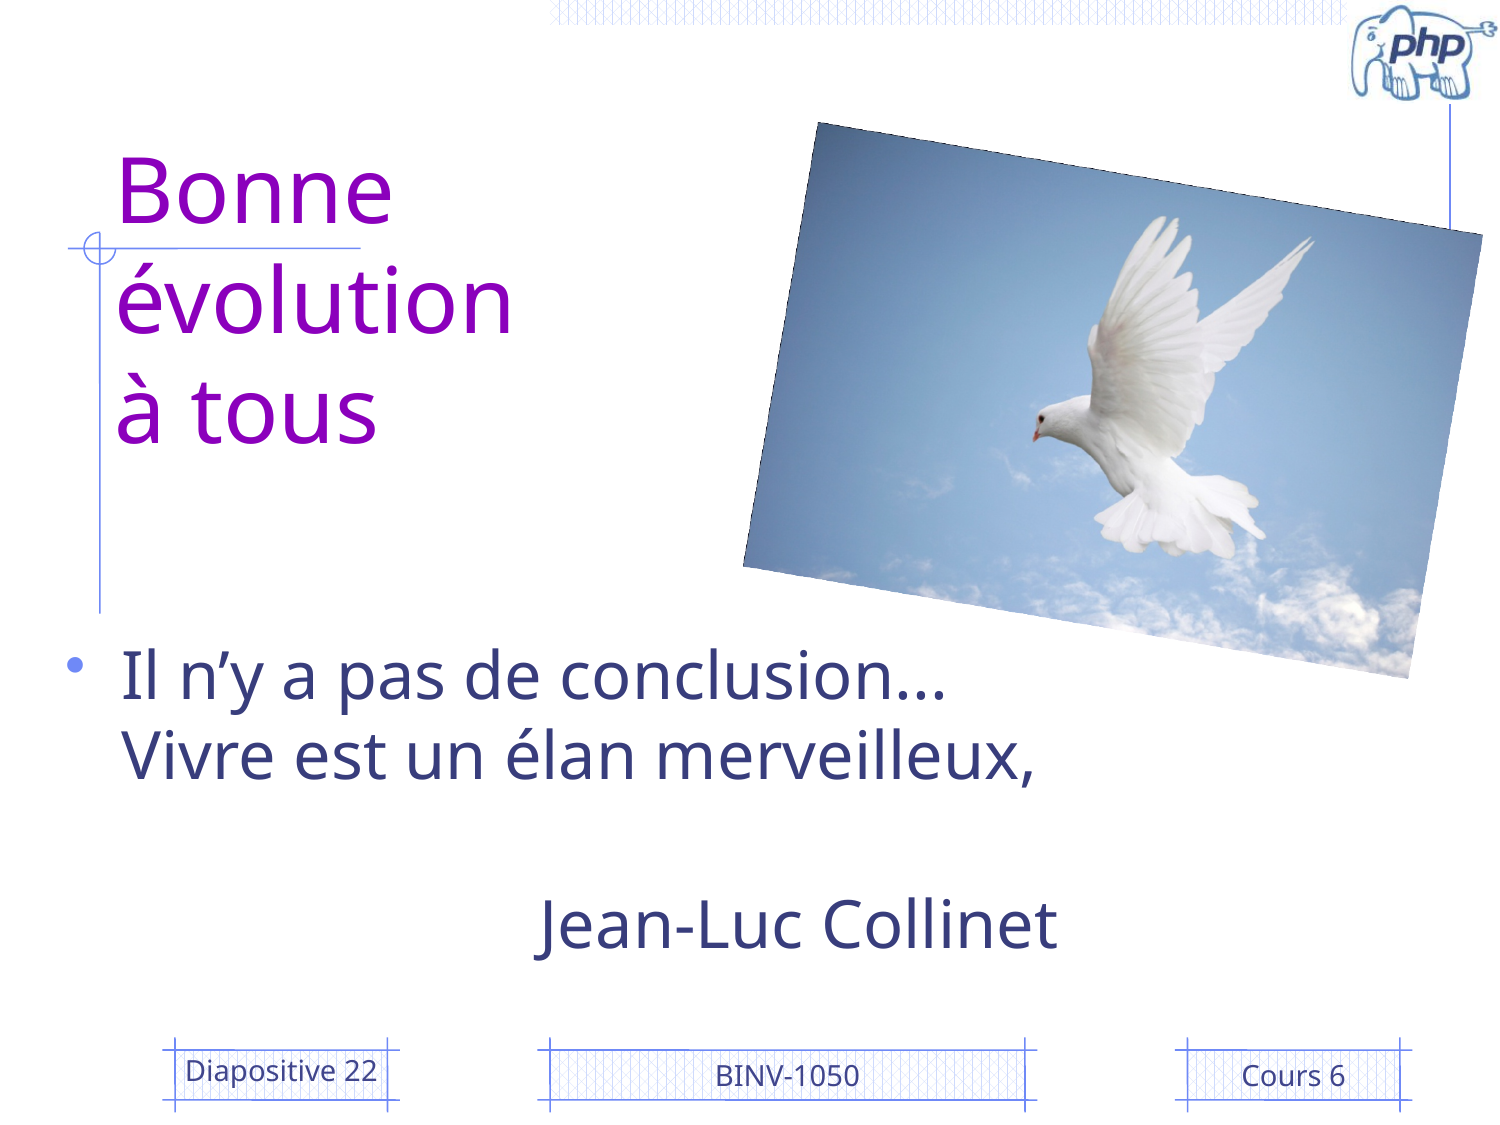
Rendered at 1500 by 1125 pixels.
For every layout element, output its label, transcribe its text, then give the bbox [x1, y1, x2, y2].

slide_number Cours 6 [1187, 1024, 1401, 1101]
list Il n’y a pas de conclusion... Vivre est un élan merveilleux, [50, 624, 1250, 963]
footer BINV-1050 [549, 1024, 1026, 1101]
slide_number Diapositive 22 [149, 1024, 413, 1101]
picture [744, 122, 1482, 678]
title Bonne évolution à tous [99, 50, 1375, 470]
picture [1347, 0, 1500, 104]
text_box Jean-Luc Collinet [525, 874, 1088, 970]
